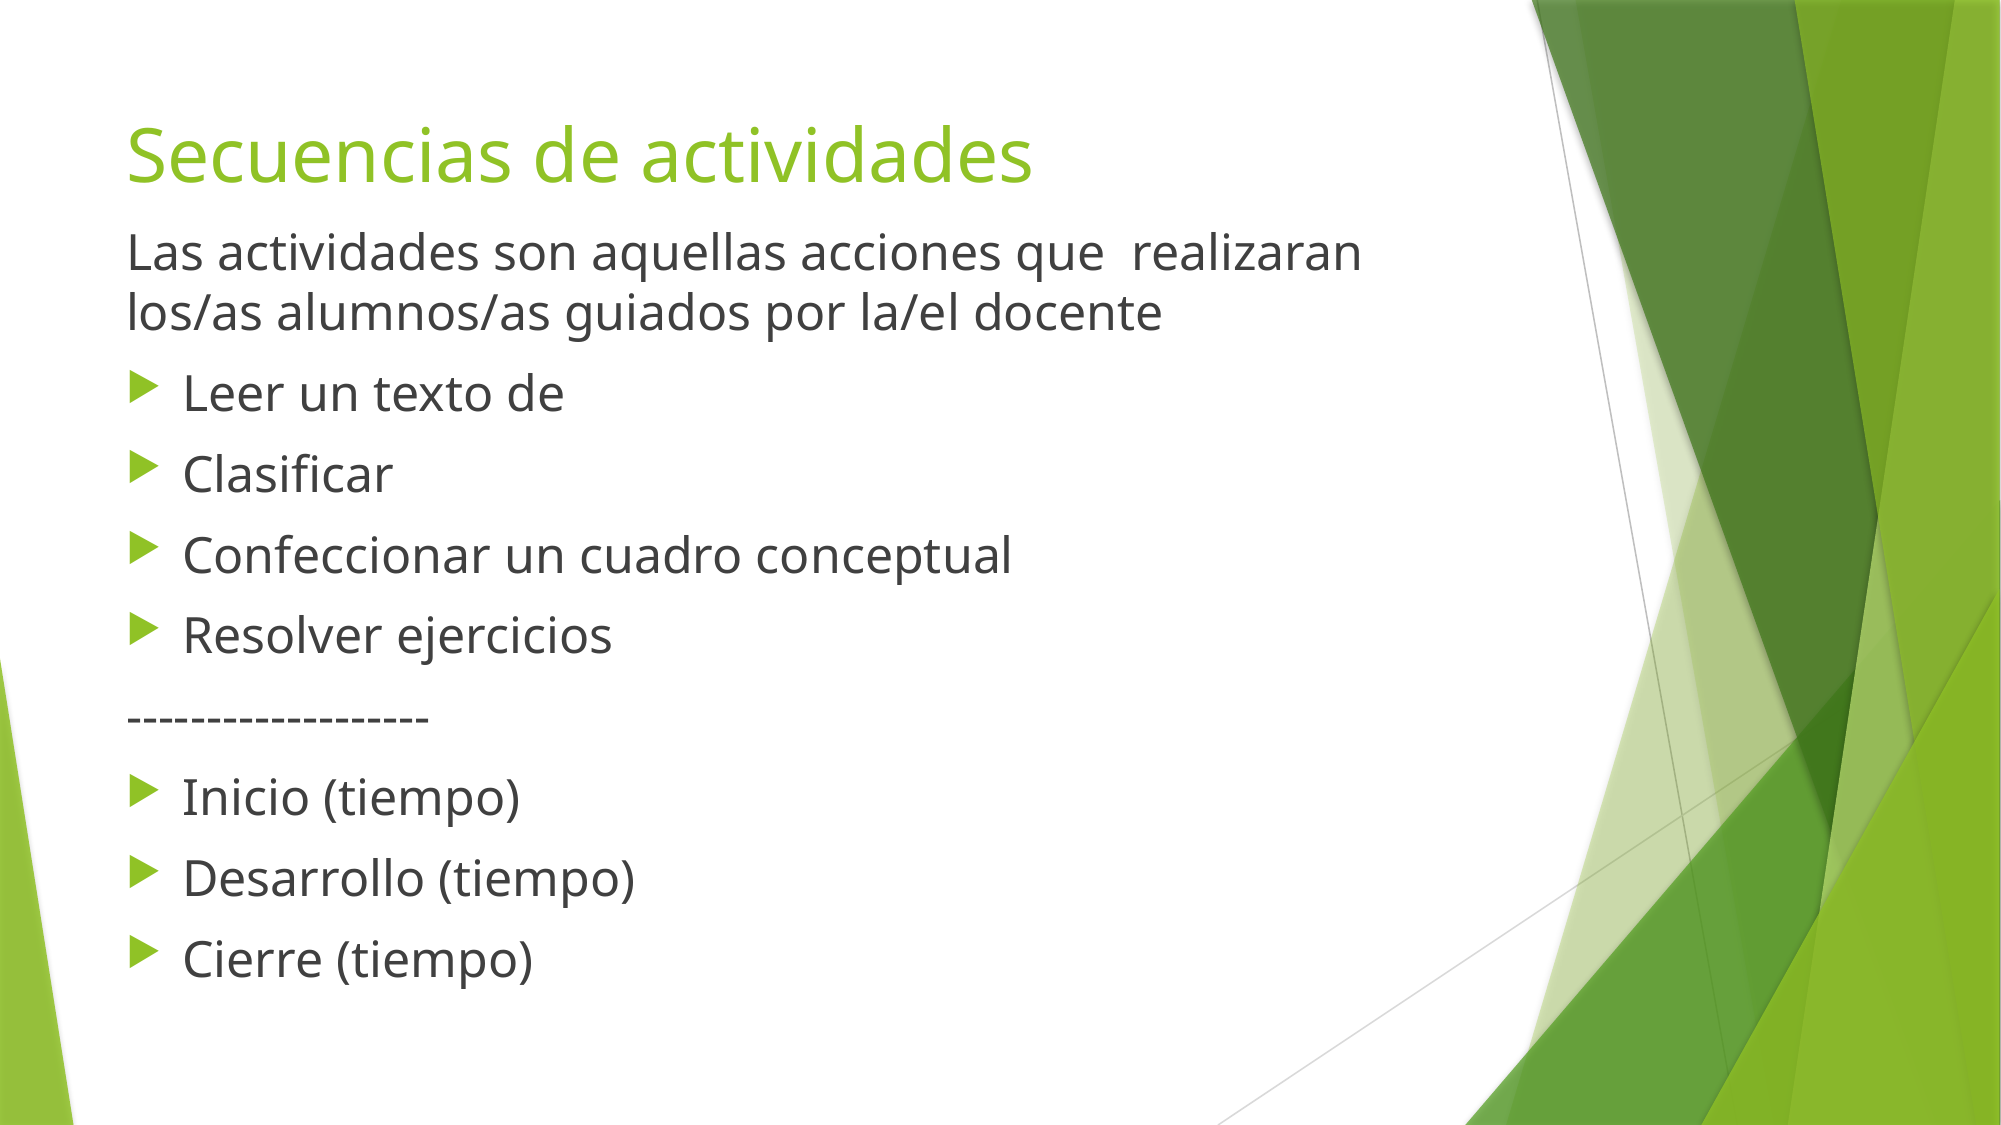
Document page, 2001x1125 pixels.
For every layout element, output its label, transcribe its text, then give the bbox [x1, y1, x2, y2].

list Las actividades son aquellas acciones que realizaran los/as alumnos/as guiados por la/el docente Leer un texto de Clasificar Confeccionar un cuadro conceptual Resolver ejercicios ------------------- Inicio (tiempo) Desarrollo (tiempo) Cierre (tiempo) [111, 213, 1522, 992]
title Secuencias de actividades [111, 99, 1522, 213]
